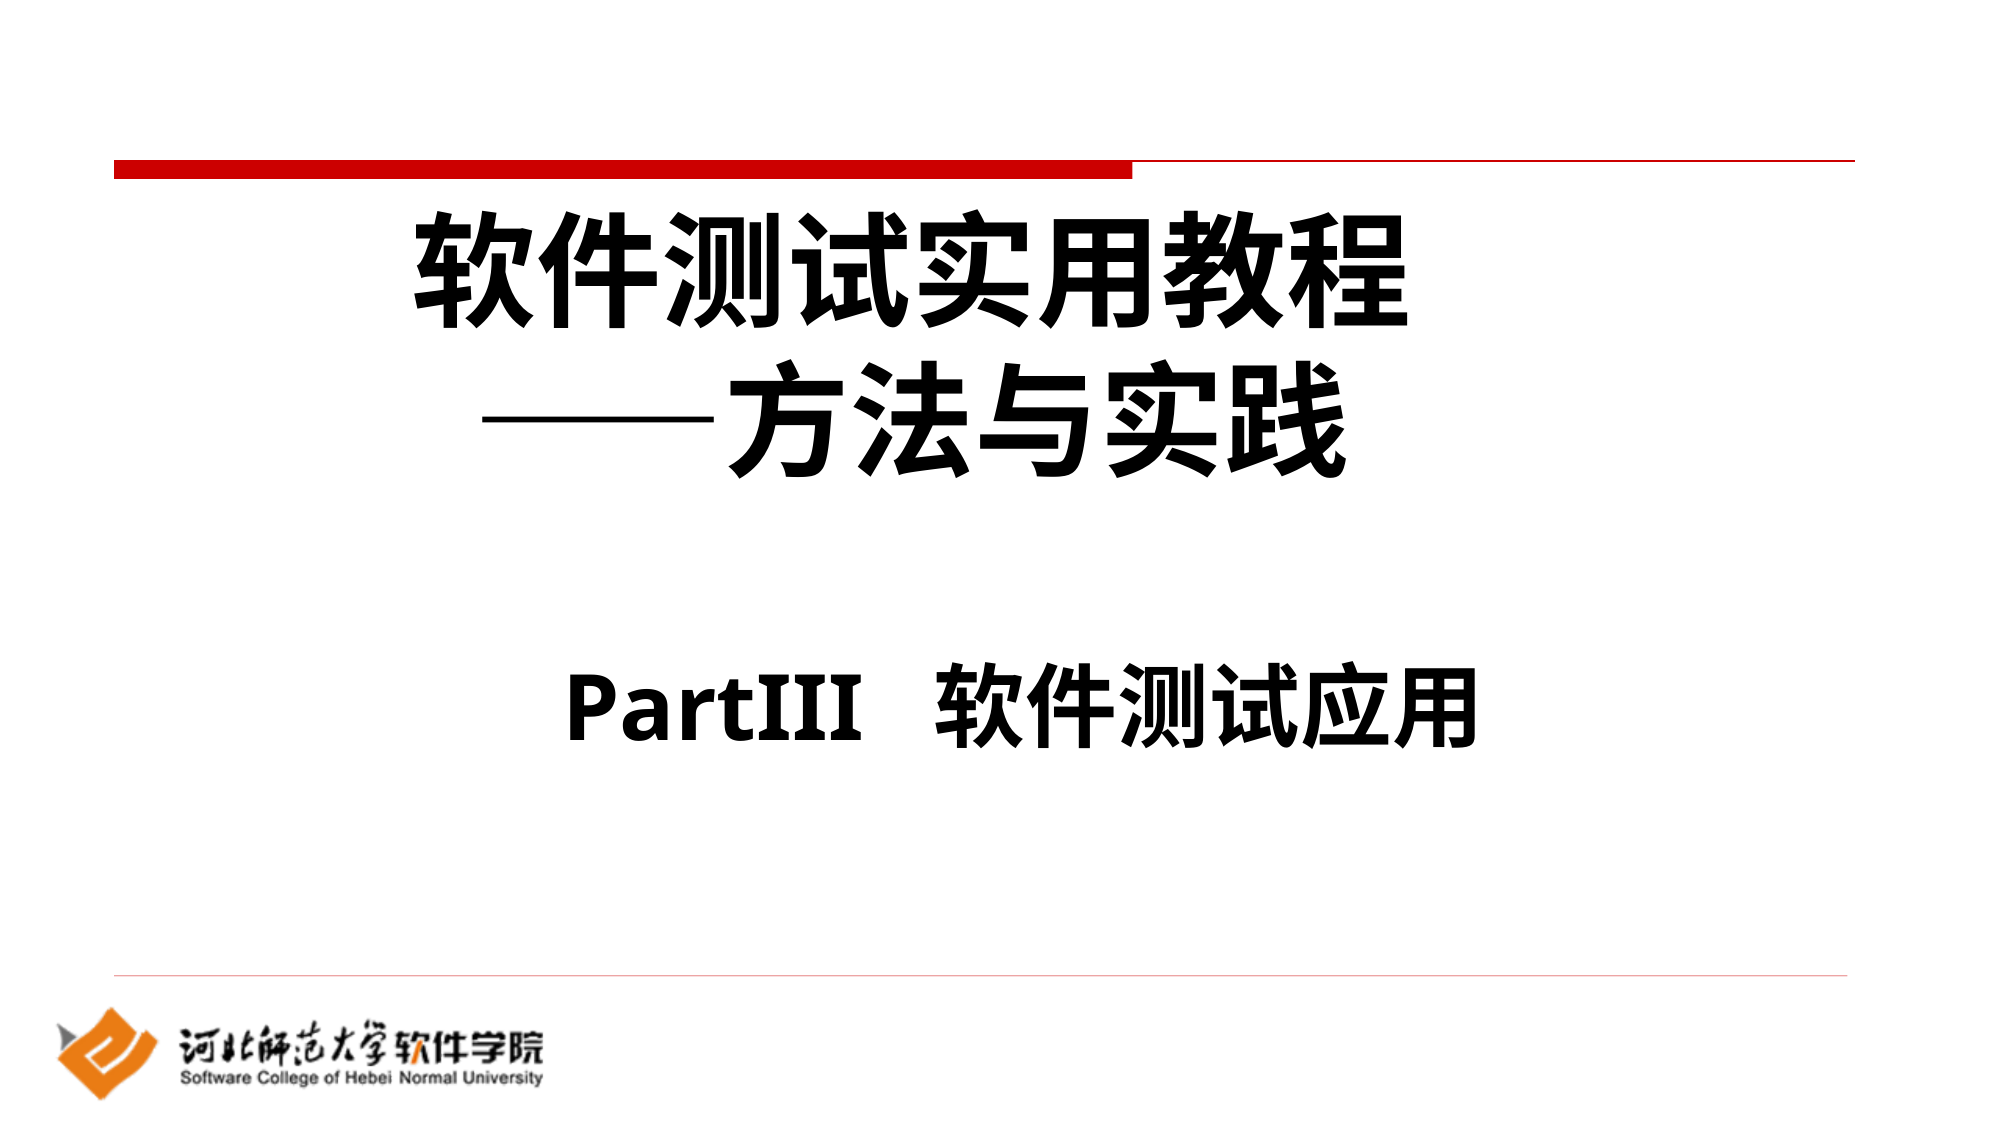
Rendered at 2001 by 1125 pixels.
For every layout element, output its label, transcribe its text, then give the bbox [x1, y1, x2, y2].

picture [43, 999, 570, 1106]
subtitle PartIII 软件测试应用 [161, 586, 1886, 849]
title 软件测试实用教程 ——方法与实践 [0, 314, 1969, 500]
